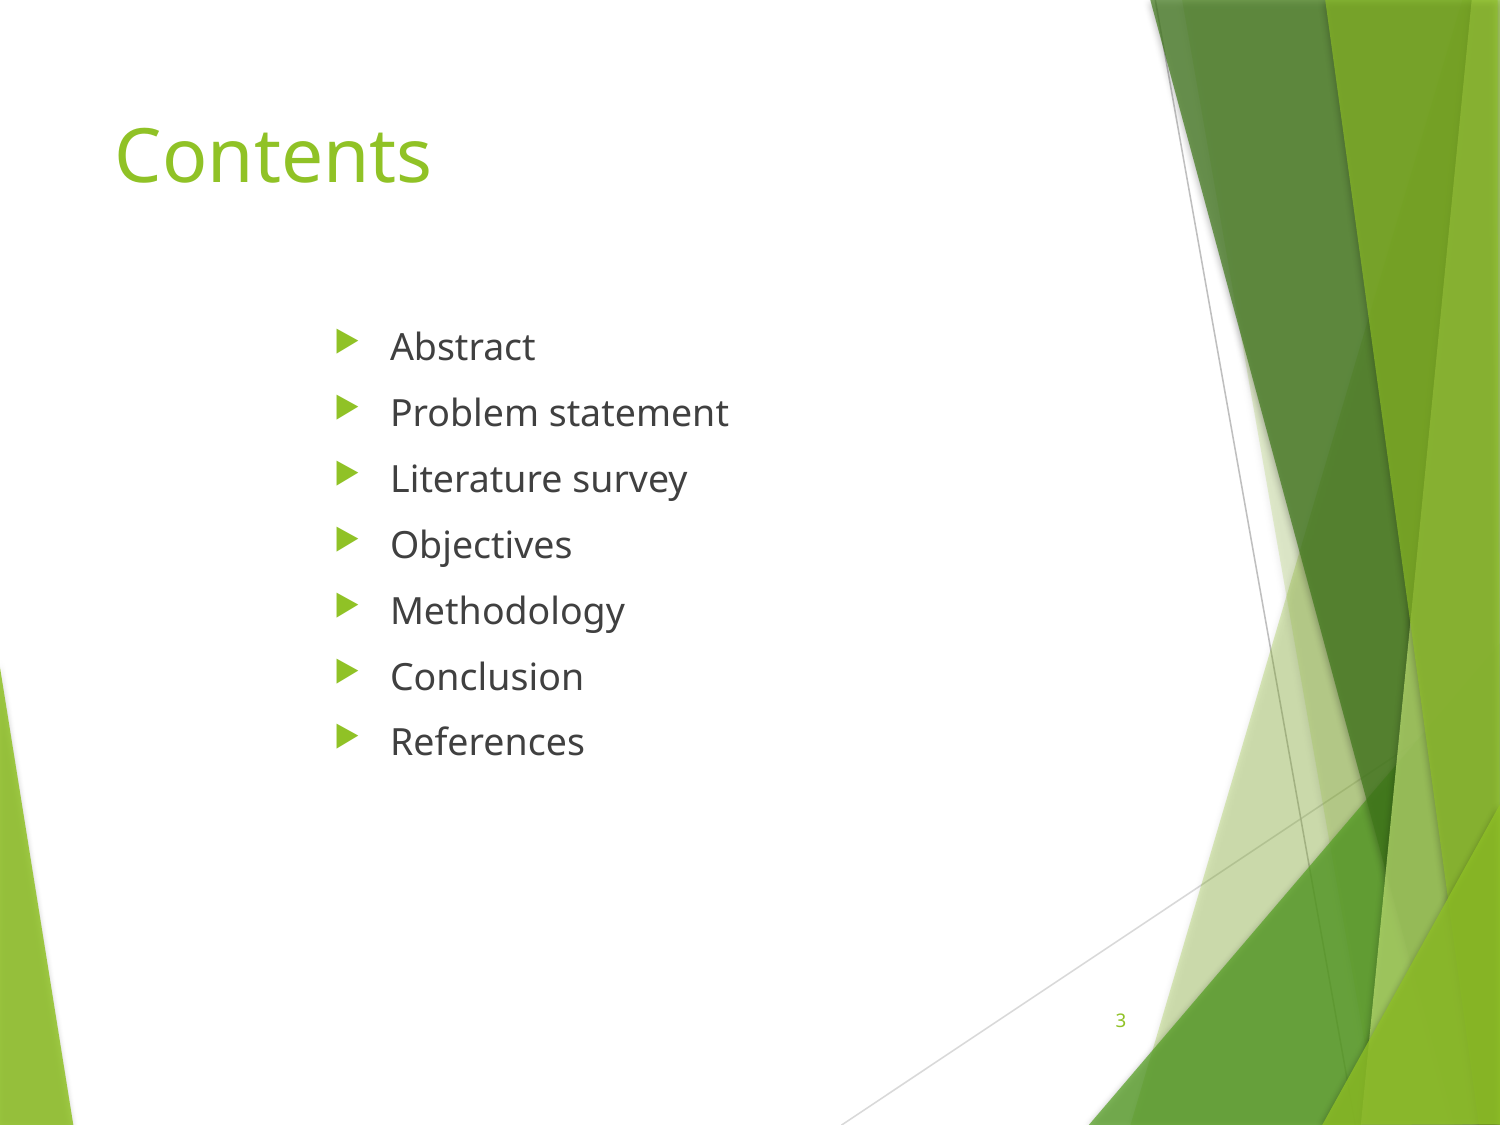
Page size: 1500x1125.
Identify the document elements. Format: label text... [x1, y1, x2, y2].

slide_number 3 [1057, 991, 1142, 1051]
list Abstract Problem statement Literature survey Objectives Methodology Conclusion References [318, 249, 1400, 970]
title Contents [99, 99, 1142, 317]
